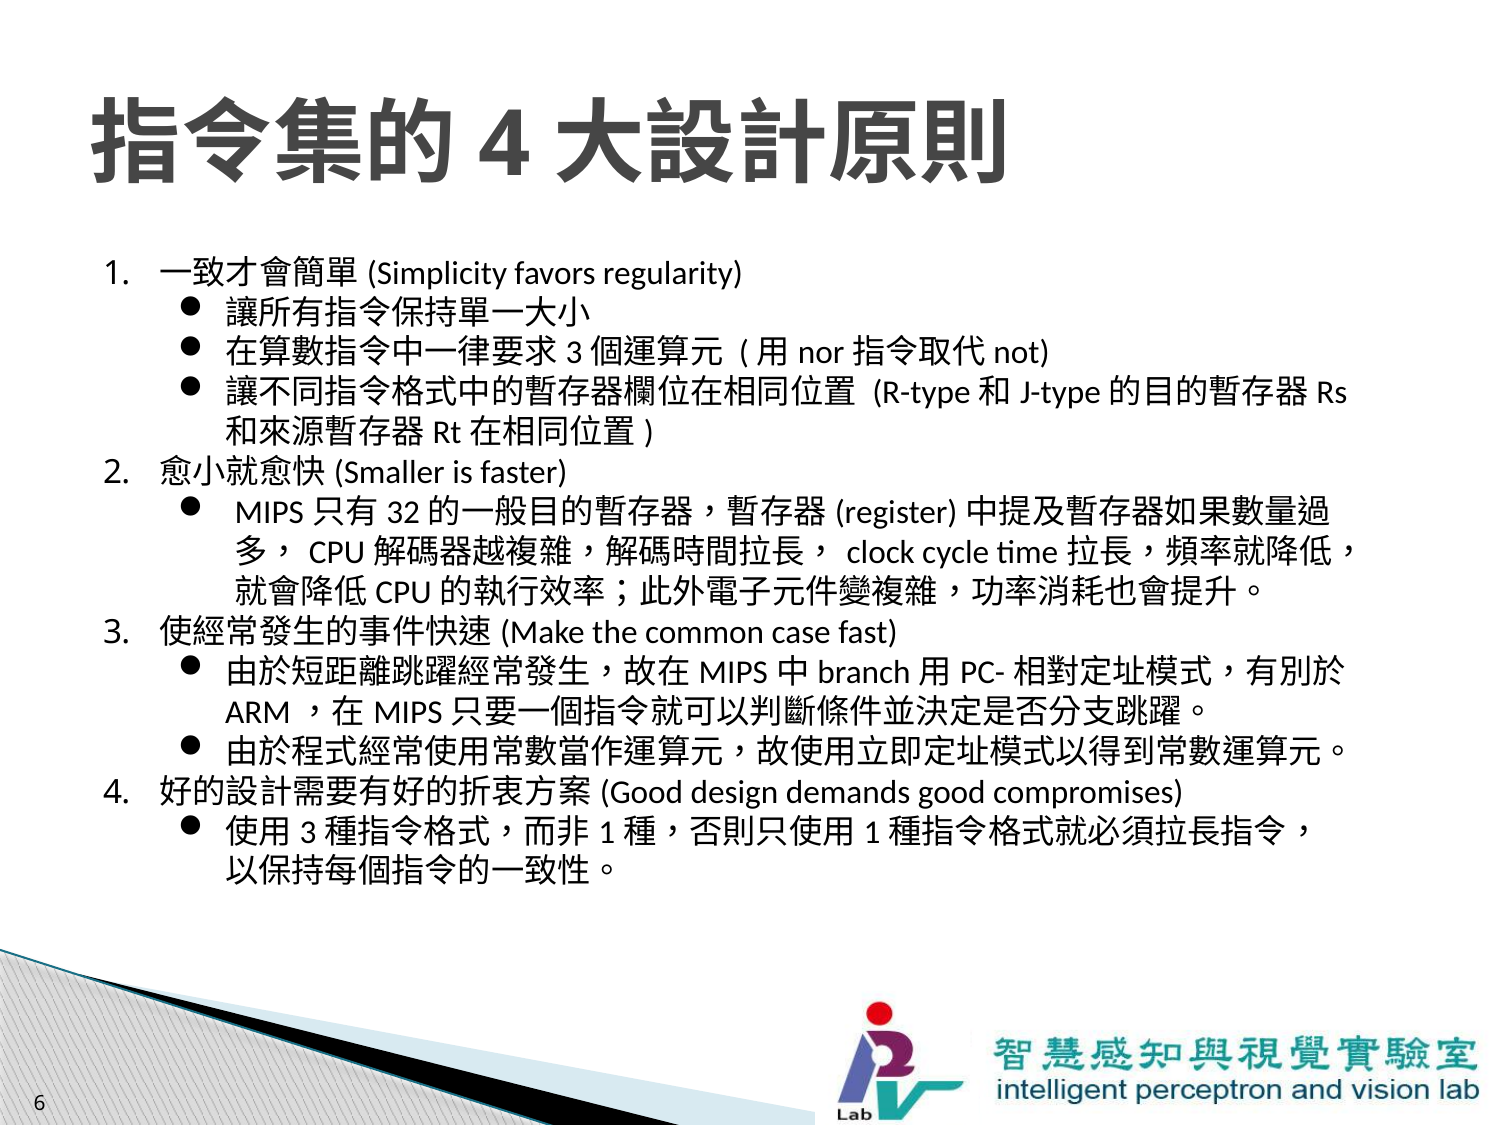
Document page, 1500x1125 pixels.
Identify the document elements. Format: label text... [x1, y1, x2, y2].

text_box 一致才會簡單(Simplicity favors regularity) 讓所有指令保持單一大小 在算數指令中一律要求3個運算元 (用nor指令取代not) 讓不同指令格式中的暫存器欄位在相同位置 (R-type和J-type的目的暫存器Rs和來源暫存器Rt在相同位置) 愈小就愈快(Smaller is faster) MIPS只有32的一般目的暫存器，暫存器(register)中提及暫存器如果數量過多，CPU解碼器越複雜，解碼時間拉長，clock cycle time拉長，頻率就降低，就會降低CPU的執行效率；此外電子元件變複雜，功率消耗也會提升。 使經常發生的事件快速(Make the common case fast) 由於短距離跳躍經常發生，故在MIPS中branch用PC-相對定址模式，有別於ARM，在MIPS只要一個指令就可以判斷條件並決定是否分支跳躍。 由於程式經常使用常數當作運算元，故使用立即定址模式以得到常數運算元。 好的設計需要有好的折衷方案(Good design demands good compromises) 使用3種指令格式，而非1種，否則只使用1種指令格式就必須拉長指令，以保持每個指令的一致性。 [88, 243, 1365, 897]
slide_number 6 [0, 1065, 60, 1125]
title 指令集的4大設計原則 [75, 45, 1425, 233]
picture [815, 986, 1500, 1125]
